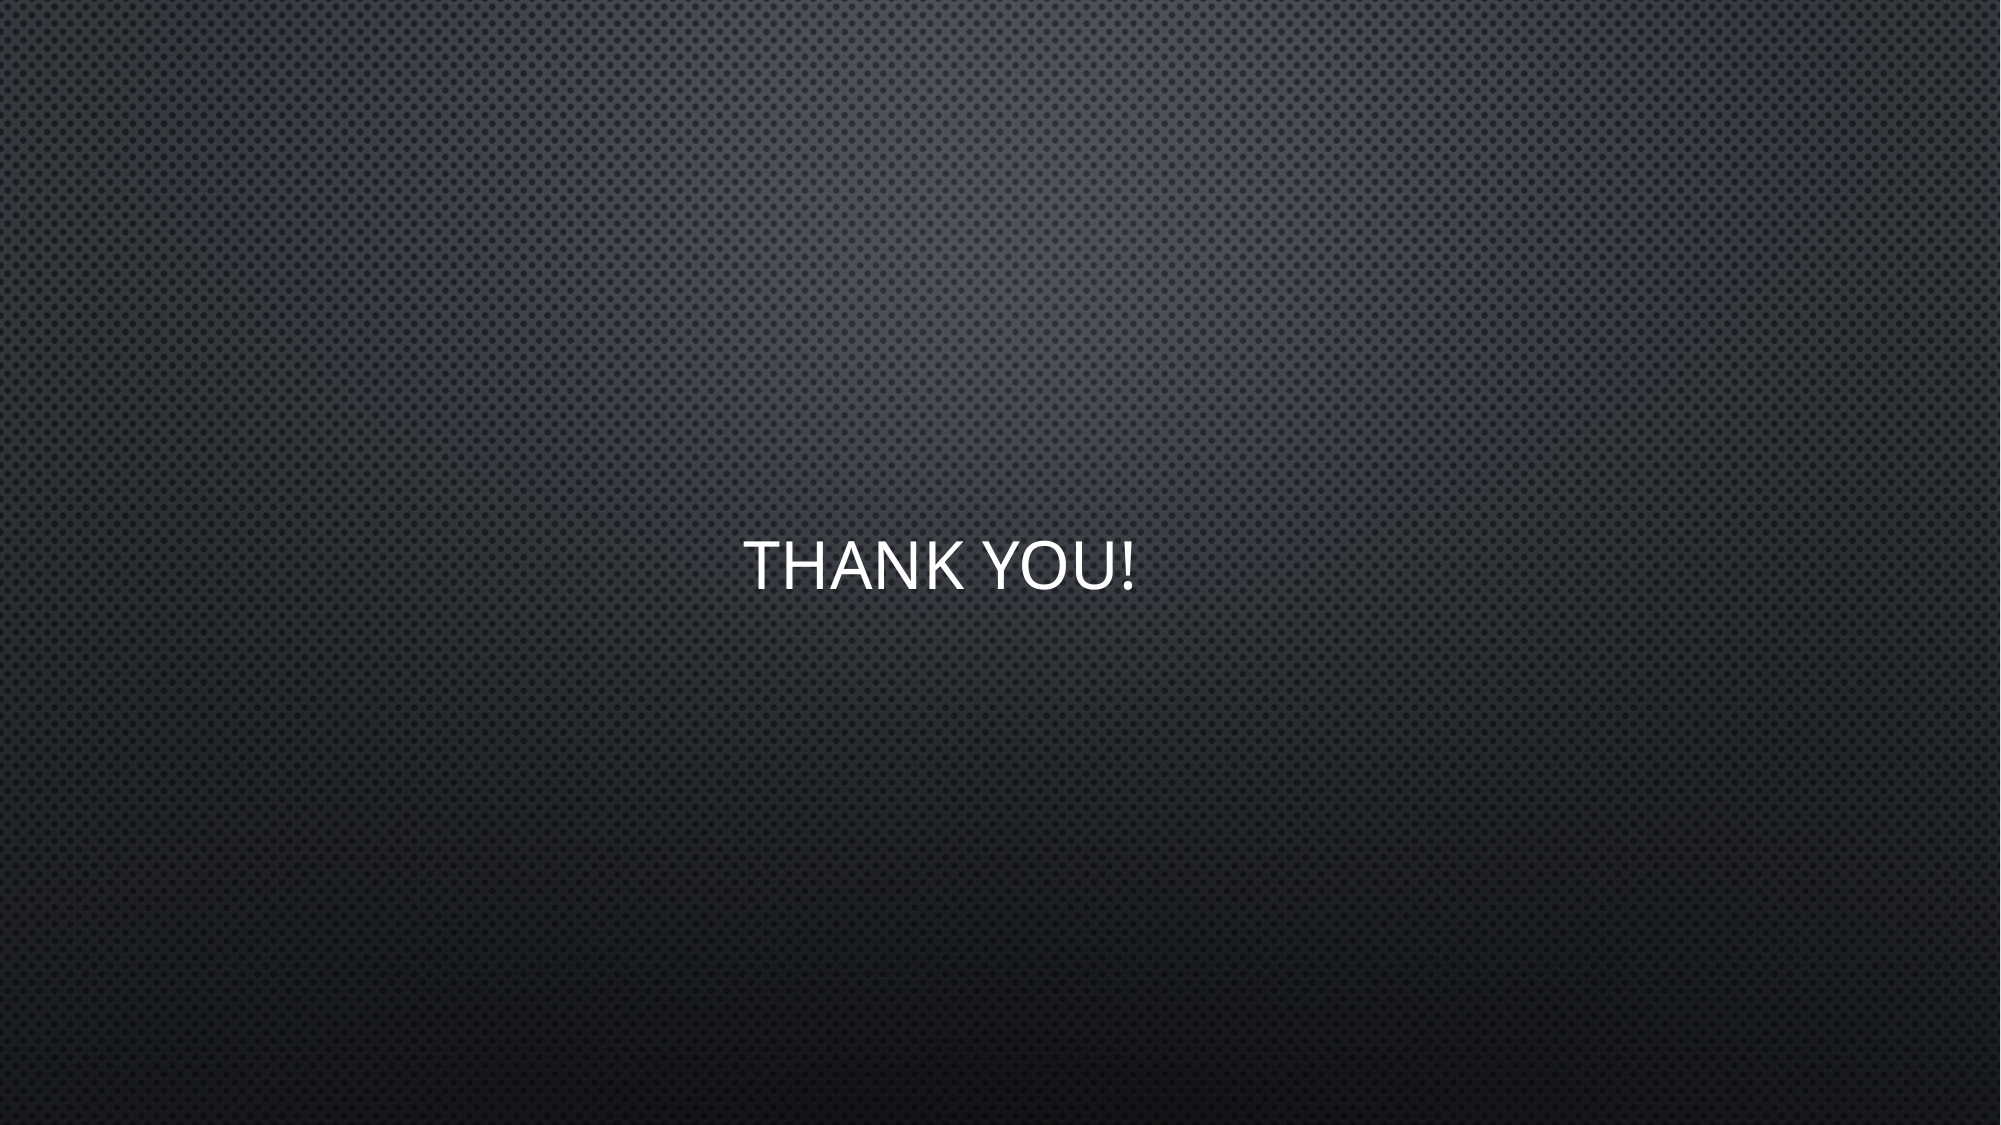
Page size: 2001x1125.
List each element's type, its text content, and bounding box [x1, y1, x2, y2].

title THANK YOU! [728, 406, 2000, 719]
